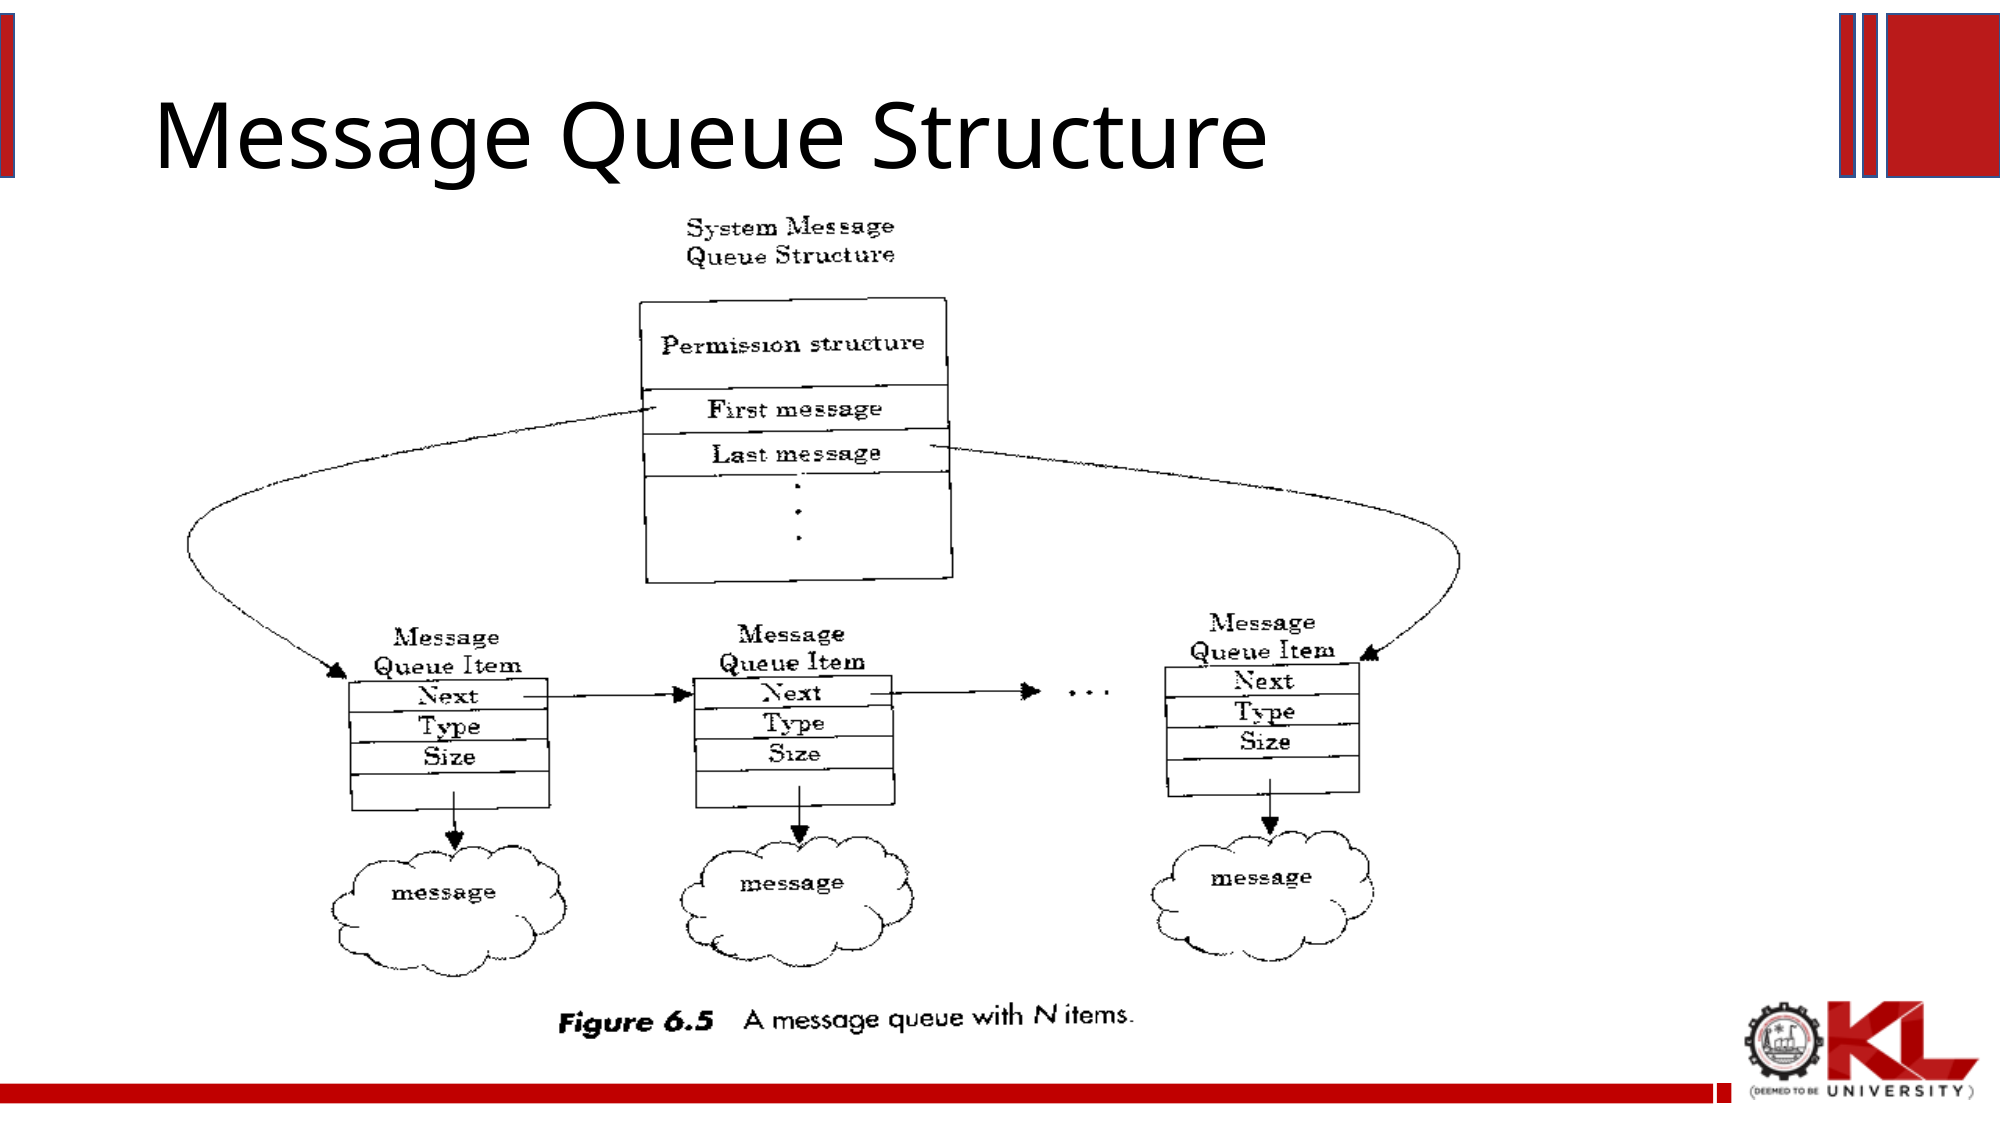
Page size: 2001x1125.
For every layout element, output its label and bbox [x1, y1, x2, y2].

text_box [0, 0, 2000, 1104]
picture [164, 199, 1465, 1046]
